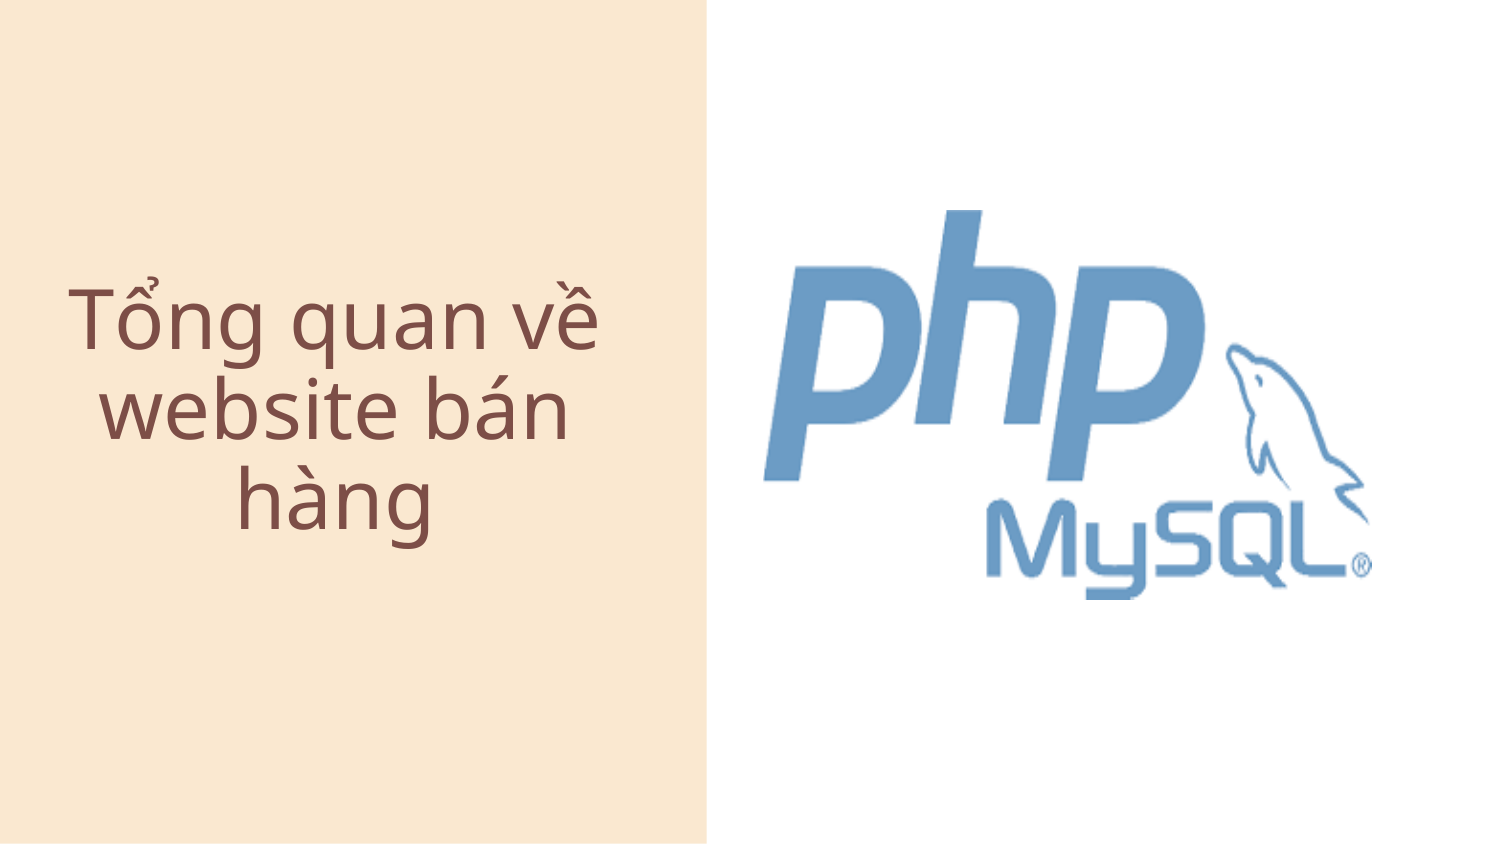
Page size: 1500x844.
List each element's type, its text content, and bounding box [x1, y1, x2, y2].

picture [762, 210, 1372, 601]
text_box [0, 0, 707, 844]
text_box Tổng quan về website bán hàng [54, 277, 616, 548]
